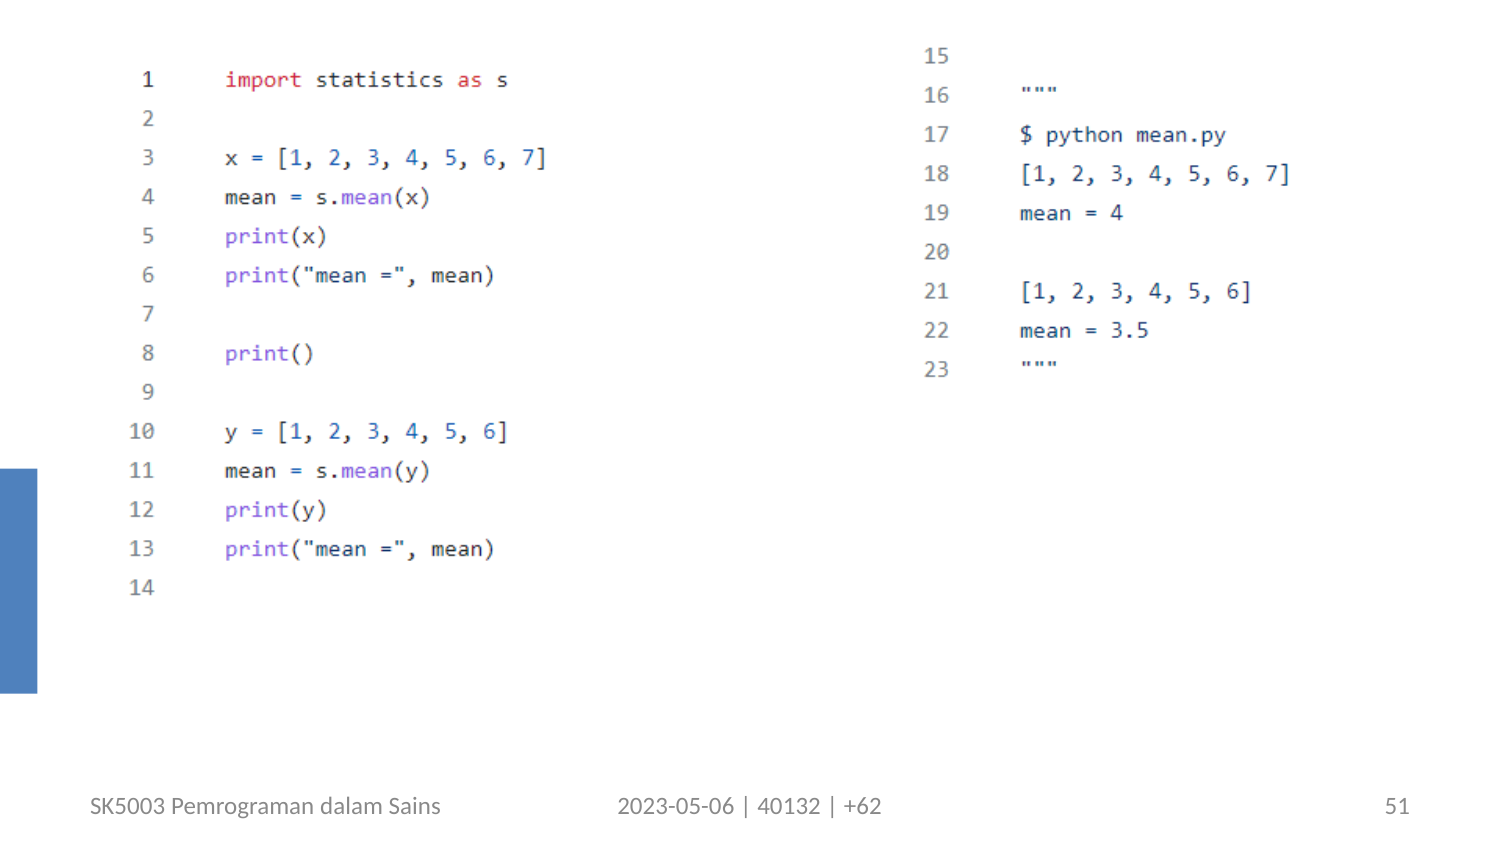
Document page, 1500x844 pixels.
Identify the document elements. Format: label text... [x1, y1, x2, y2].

picture [124, 59, 566, 612]
slide_number 51 [1074, 782, 1425, 827]
slide_number SK5003 Pemrograman dalam Sains [75, 782, 463, 827]
footer 2023-05-06 | 40132 | +62 [512, 782, 988, 827]
picture [912, 34, 1308, 396]
